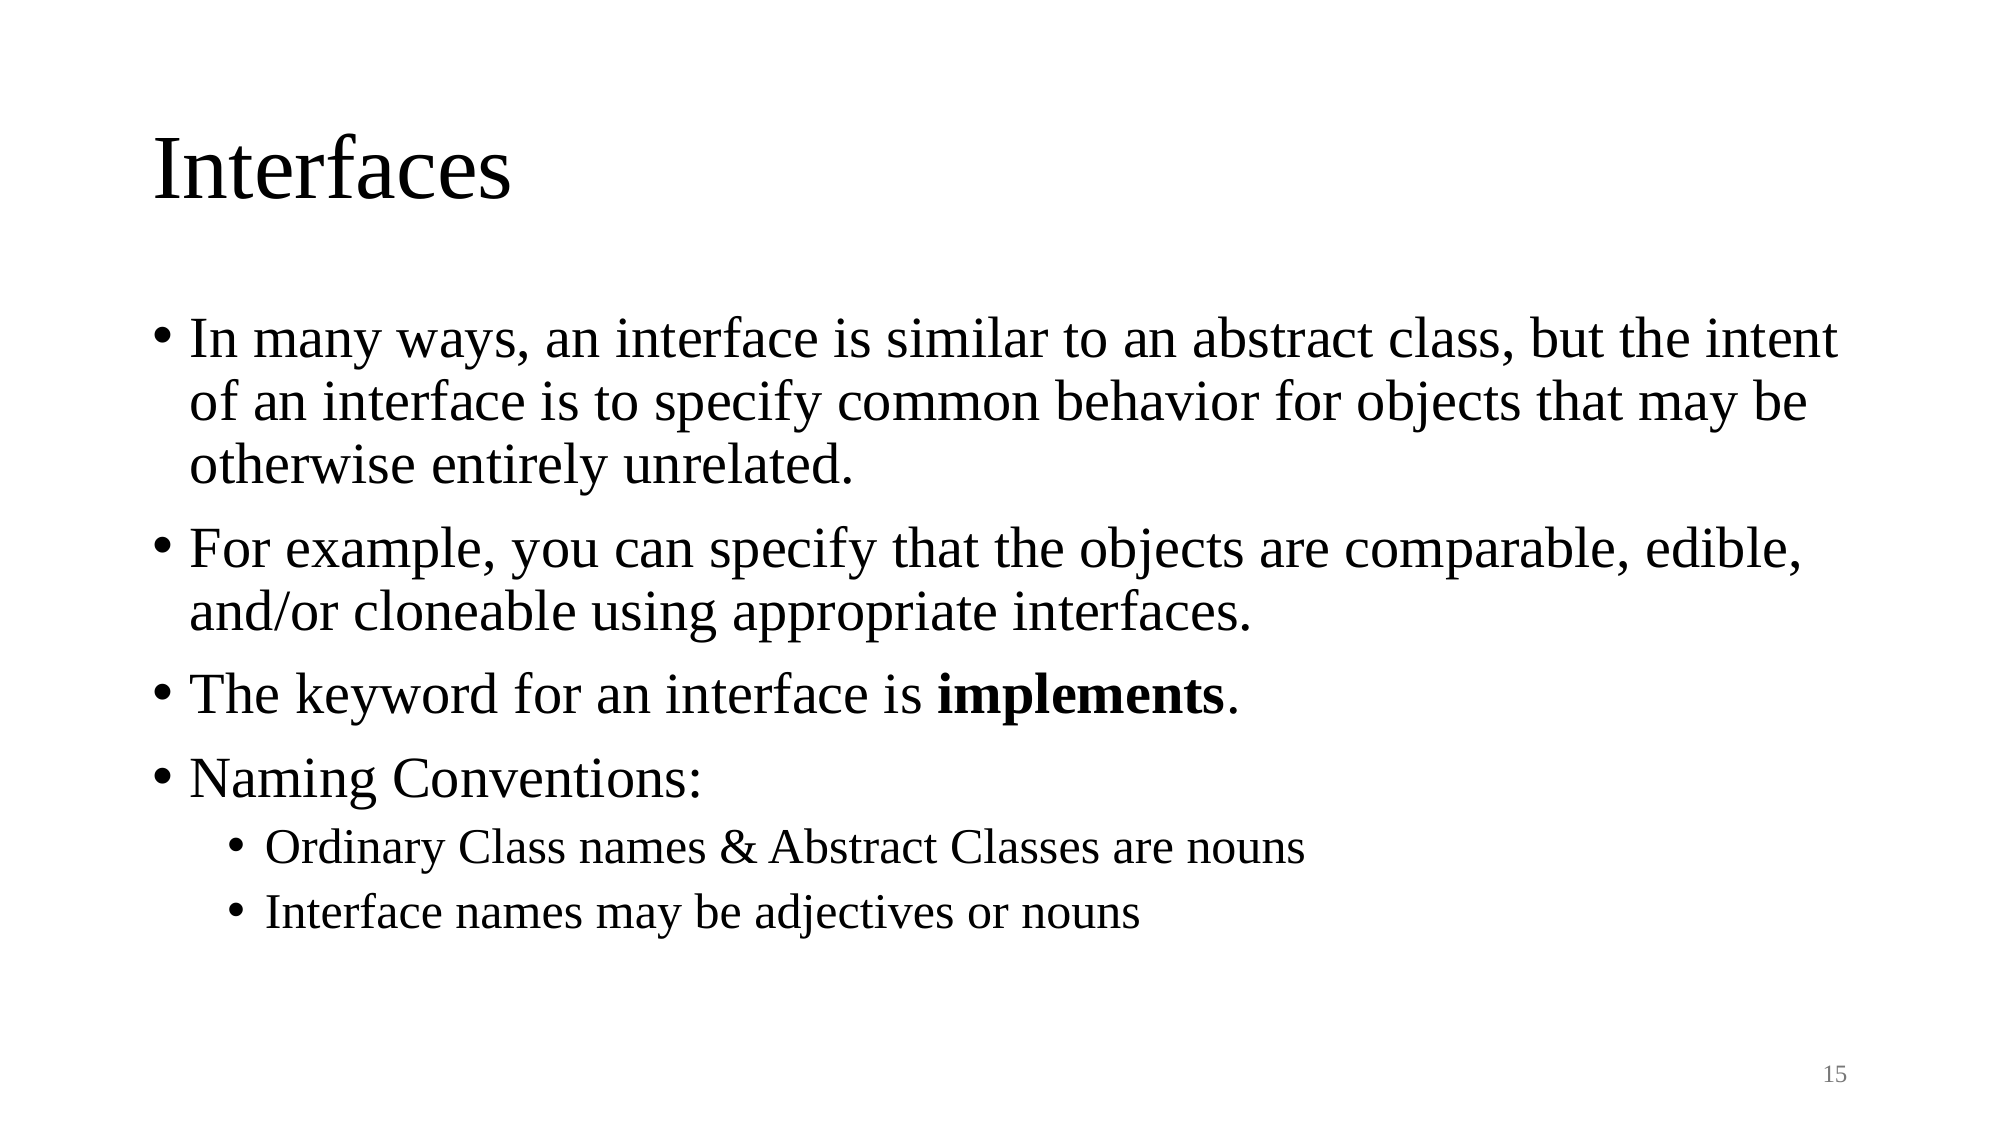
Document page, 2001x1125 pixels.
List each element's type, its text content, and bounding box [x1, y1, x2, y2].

slide_number 15 [1412, 1042, 1863, 1103]
title Interfaces [137, 59, 1863, 278]
list In many ways, an interface is similar to an abstract class, but the intent of an interface is to specify common behavior for objects that may be otherwise entirely unrelated. For example, you can specify that the objects are comparable, edible, and/or cloneable using appropriate interfaces. The keyword for an interface is implements. Naming Conventions: Ordinary Class names & Abstract Classes are nouns Interface names may be adjectives or nouns [137, 299, 1863, 1014]
